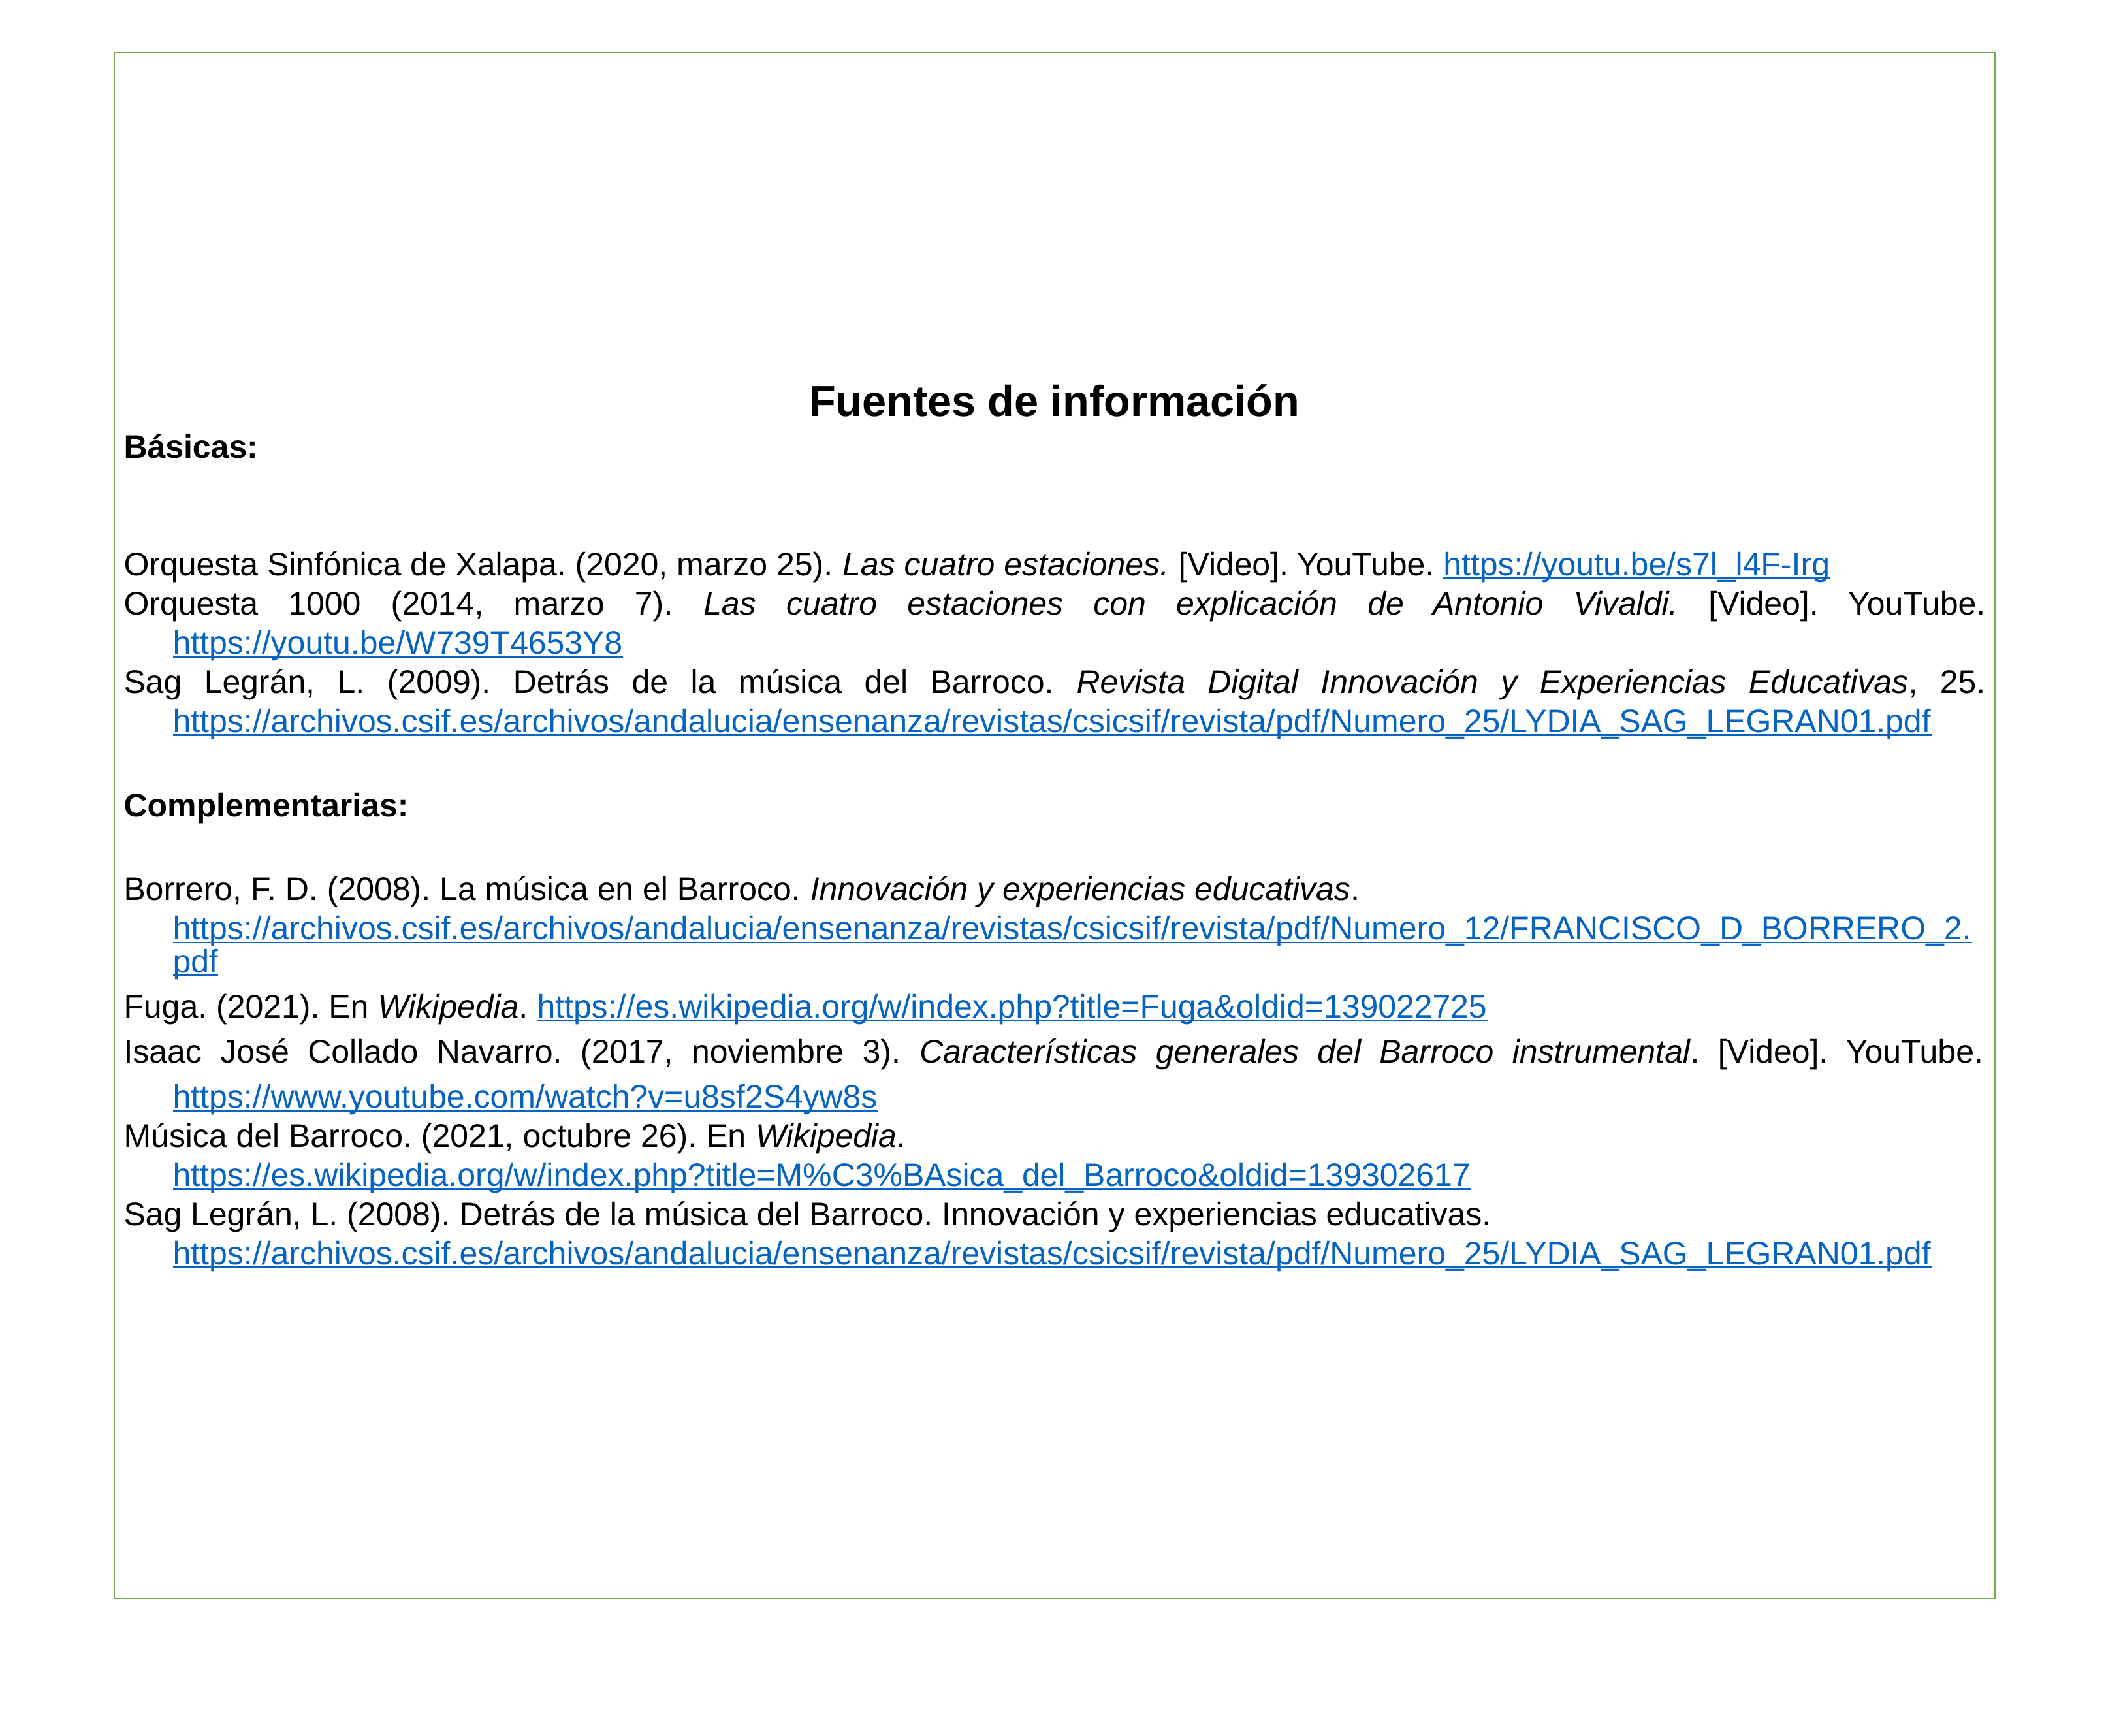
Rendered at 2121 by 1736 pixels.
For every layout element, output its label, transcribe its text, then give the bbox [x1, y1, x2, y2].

text_box Fuentes de información Básicas: Orquesta Sinfónica de Xalapa. (2020, marzo 25). Las cuatro estaciones. [Video]. YouTube. https://youtu.be/s7l_l4F-Irg Orquesta 1000 (2014, marzo 7). Las cuatro estaciones con explicación de Antonio Vivaldi. [Video]. YouTube. https://youtu.be/W739T4653Y8 Sag Legrán, L. (2009). Detrás de la música del Barroco. Revista Digital Innovación y Experiencias Educativas, 25. https://archivos.csif.es/archivos/andalucia/ensenanza/revistas/csicsif/revista/pdf/Numero_25/LYDIA_SAG_LEGRAN01.pdf Complementarias: Borrero, F. D. (2008). La música en el Barroco. Innovación y experiencias educativas. https://archivos.csif.es/archivos/andalucia/ensenanza/revistas/csicsif/revista/pdf/Numero_12/FRANCISCO_D_BORRERO_2.pdf Fuga. (2021). En Wikipedia. https://es.wikipedia.org/w/index.php?title=Fuga&oldid=139022725 Isaac José Collado Navarro. (2017, noviembre 3). Características generales del Barroco instrumental. [Video]. YouTube. https://www.youtube.com/watch?v=u8sf2S4yw8s Música del Barroco. (2021, octubre 26). En Wikipedia. https://es.wikipedia.org/w/index.php?title=M%C3%BAsica_del_Barroco&oldid=139302617 Sag Legrán, L. (2008). Detrás de la música del Barroco. Innovación y experiencias educativas. https://archivos.csif.es/archivos/andalucia/ensenanza/revistas/csicsif/revista/pdf/Numero_25/LYDIA_SAG_LEGRAN01.pdf [114, 52, 1996, 1599]
